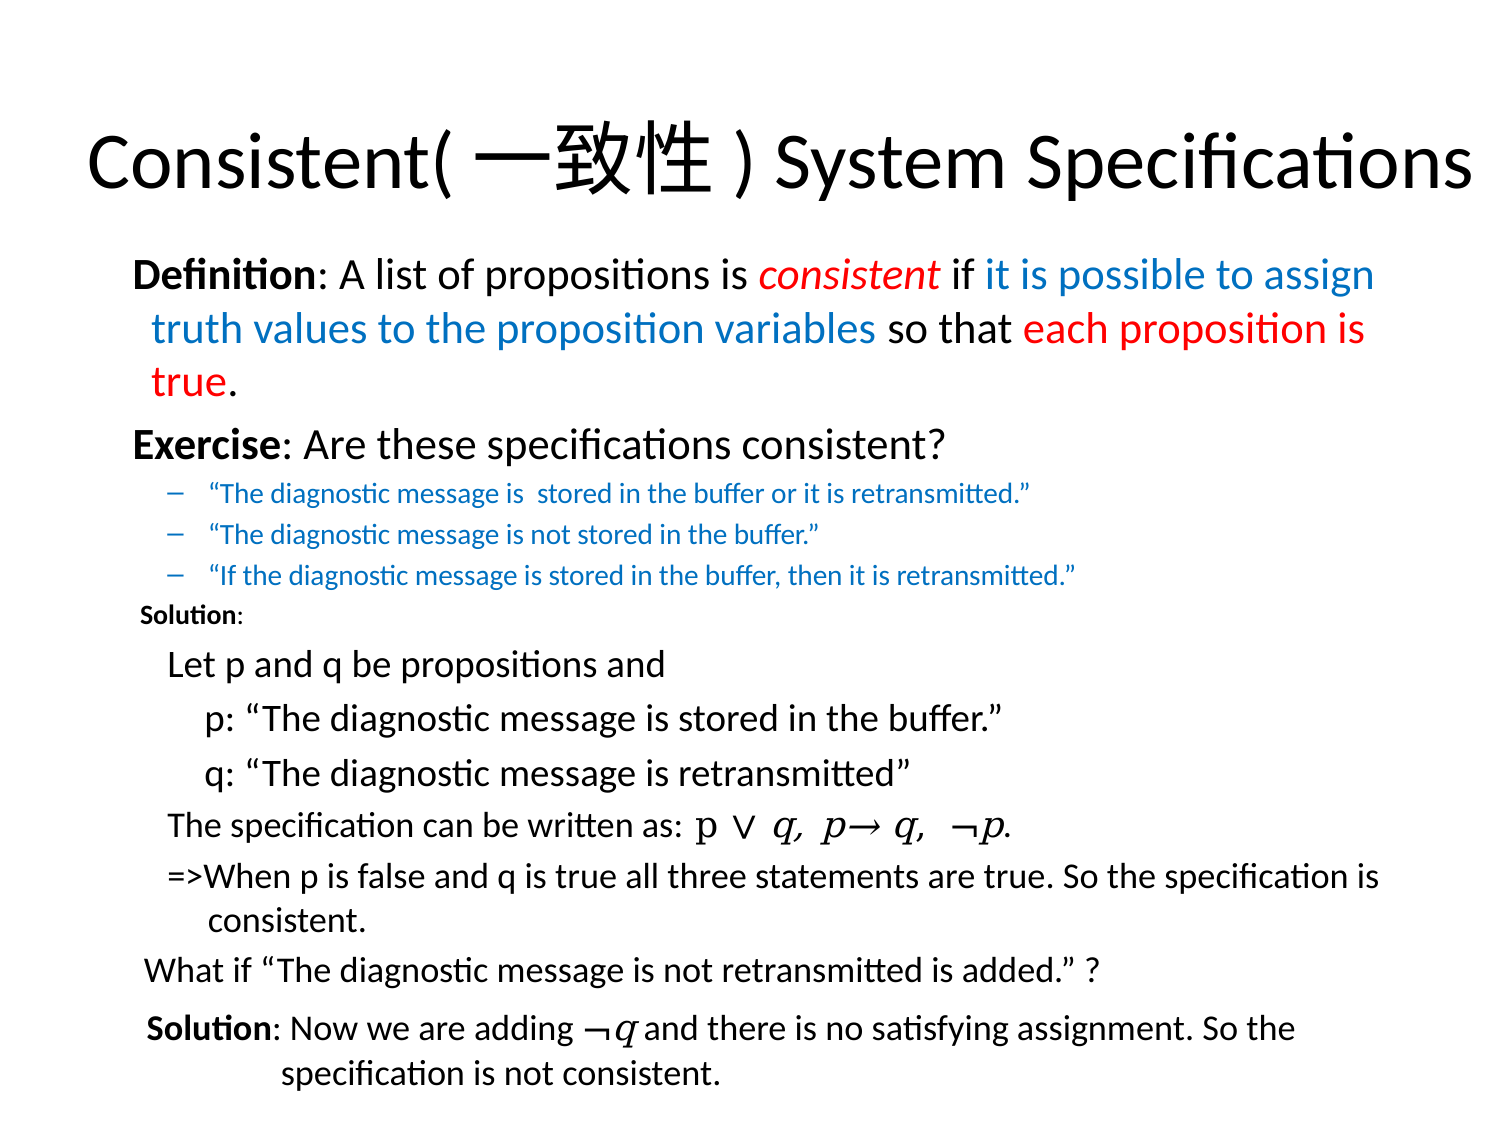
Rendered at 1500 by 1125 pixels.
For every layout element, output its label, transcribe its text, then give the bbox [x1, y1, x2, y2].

list Definition: A list of propositions is consistent if it is possible to assign truth values to the proposition variables so that each proposition is true. Exercise: Are these specifications consistent? “The diagnostic message is stored in the buffer or it is retransmitted.” “The diagnostic message is not stored in the buffer.” “If the diagnostic message is stored in the buffer, then it is retransmitted.” Solution: Let p and q be propositions and p: “The diagnostic message is stored in the buffer.” q: “The diagnostic message is retransmitted” The specification can be written as: p ∨ q, p→ q, ¬p. =>When p is false and q is true all three statements are true. So the specification is consistent. What if “The diagnostic message is not retransmitted is added.” ? Solution: Now we are adding ¬q and there is no satisfying assignment. So the specification is not consistent. [87, 237, 1438, 1100]
title Consistent(一致性) System Specifications [62, 62, 1500, 250]
